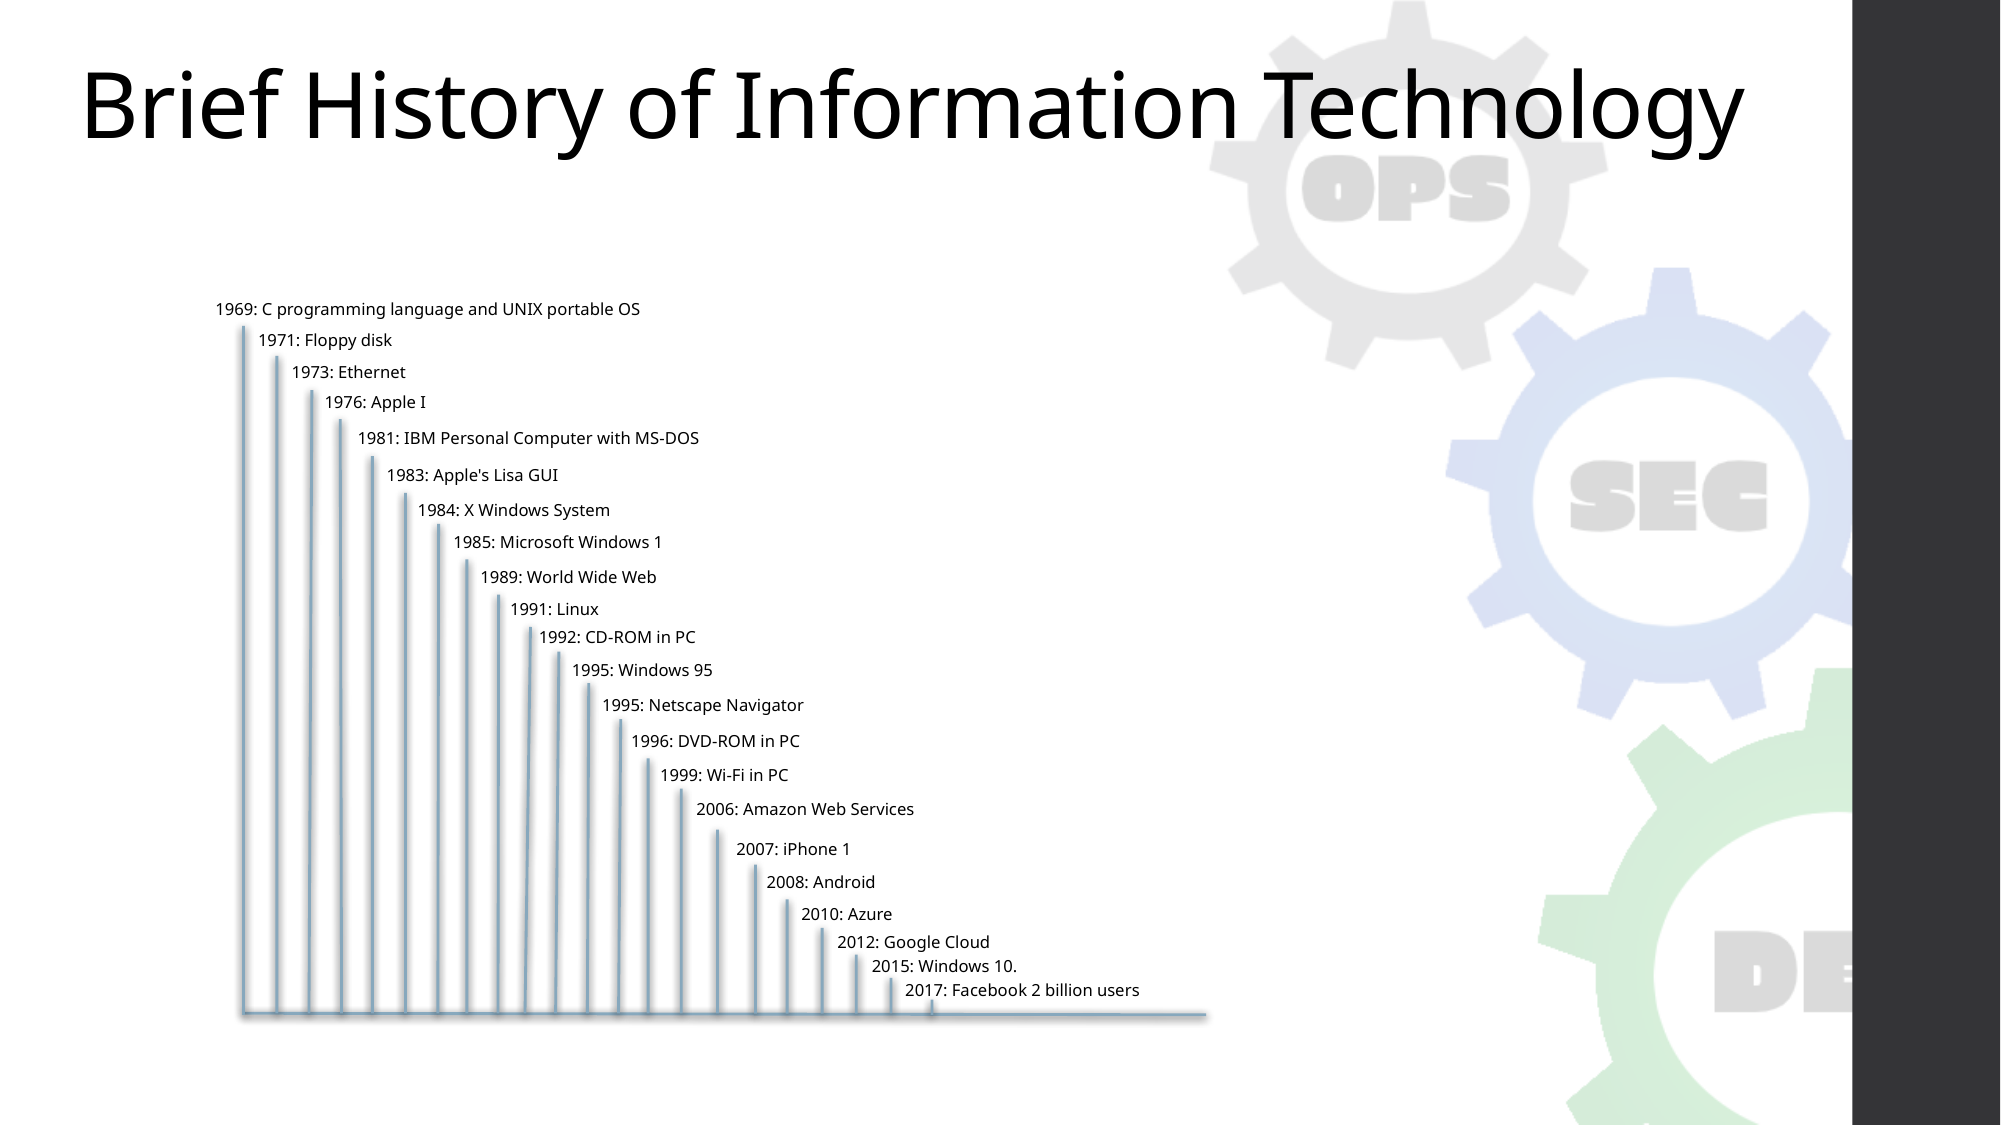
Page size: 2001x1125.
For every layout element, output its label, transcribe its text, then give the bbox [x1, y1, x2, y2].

text_box 1989: World Wide Web [470, 559, 1467, 595]
text_box 1983: Apple's Lisa GUI [378, 457, 1374, 493]
text_box 2010: Azure [786, 896, 1788, 931]
text_box 1991: Linux [495, 591, 1497, 627]
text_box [555, 651, 560, 1014]
text_box 1981: IBM Personal Computer with MS-DOS [348, 420, 1344, 455]
text_box 1995: Windows 95 [565, 652, 1559, 687]
text_box 1985: Microsoft Windows 1 [443, 524, 1440, 559]
text_box 2017: Facebook 2 billion users [890, 972, 1892, 1007]
text_box 1973: Ethernet [276, 354, 1279, 390]
text_box 1984: X Windows System [408, 492, 1405, 528]
text_box 2015: Windows 10. [865, 948, 1854, 983]
text_box 2008: Android [759, 864, 1754, 899]
text_box 1999: Wi-Fi in PC [649, 757, 1647, 793]
text_box 1976: Apple I [309, 384, 1312, 420]
text_box 2006: Amazon Web Services [686, 791, 1684, 827]
text_box 2007: iPhone 1 [722, 831, 1723, 867]
title Brief History of Information Technology [64, 33, 1797, 166]
text_box 1971: Floppy disk [243, 322, 1245, 357]
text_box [308, 389, 313, 1014]
text_box 1995: Netscape Navigator [595, 687, 1589, 723]
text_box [524, 626, 531, 1014]
text_box 1992: CD-ROM in PC [537, 619, 1526, 654]
text_box 2012: Google Cloud [822, 924, 1824, 960]
text_box 1969: C programming language and UNIX portable OS [200, 291, 1202, 327]
text_box 1996: DVD-ROM in PC [627, 723, 1618, 758]
